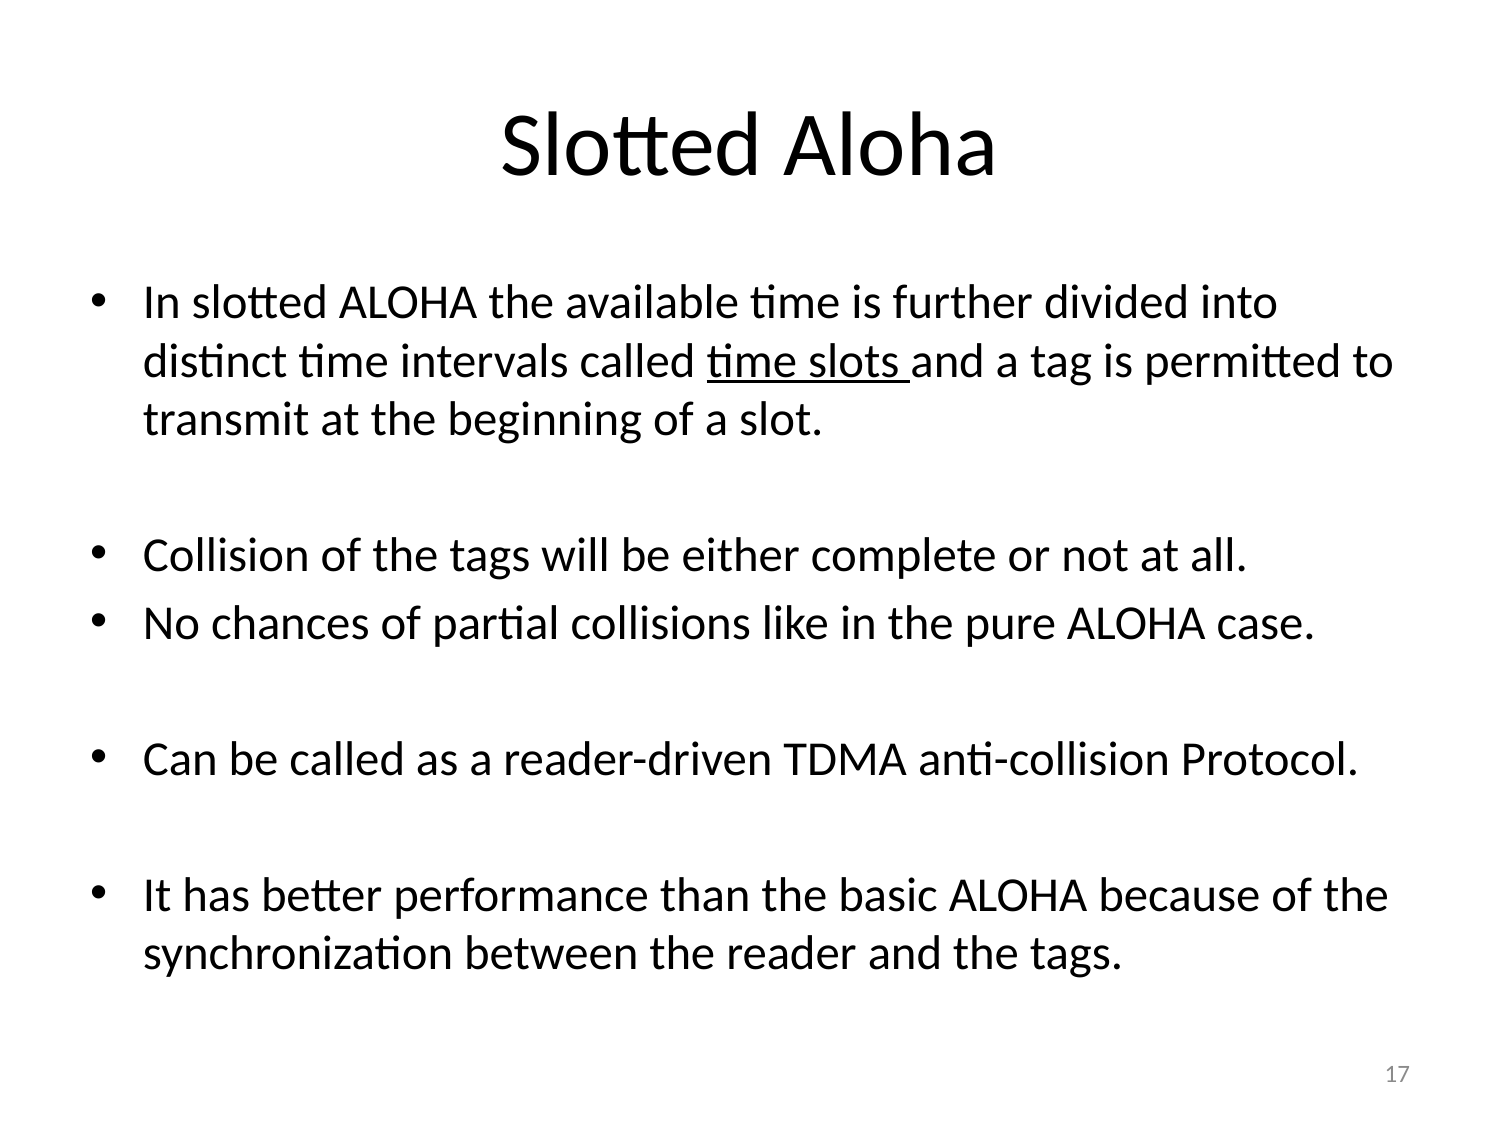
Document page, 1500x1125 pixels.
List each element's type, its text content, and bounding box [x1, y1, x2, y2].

title Slotted Aloha [75, 45, 1425, 233]
list In slotted ALOHA the available time is further divided into distinct time intervals called time slots and a tag is permitted to transmit at the beginning of a slot. Collision of the tags will be either complete or not at all. No chances of partial collisions like in the pure ALOHA case. Can be called as a reader-driven TDMA anti-collision Protocol. It has better performance than the basic ALOHA because of the synchronization between the reader and the tags. [75, 262, 1425, 1005]
slide_number 17 [1074, 1042, 1425, 1103]
